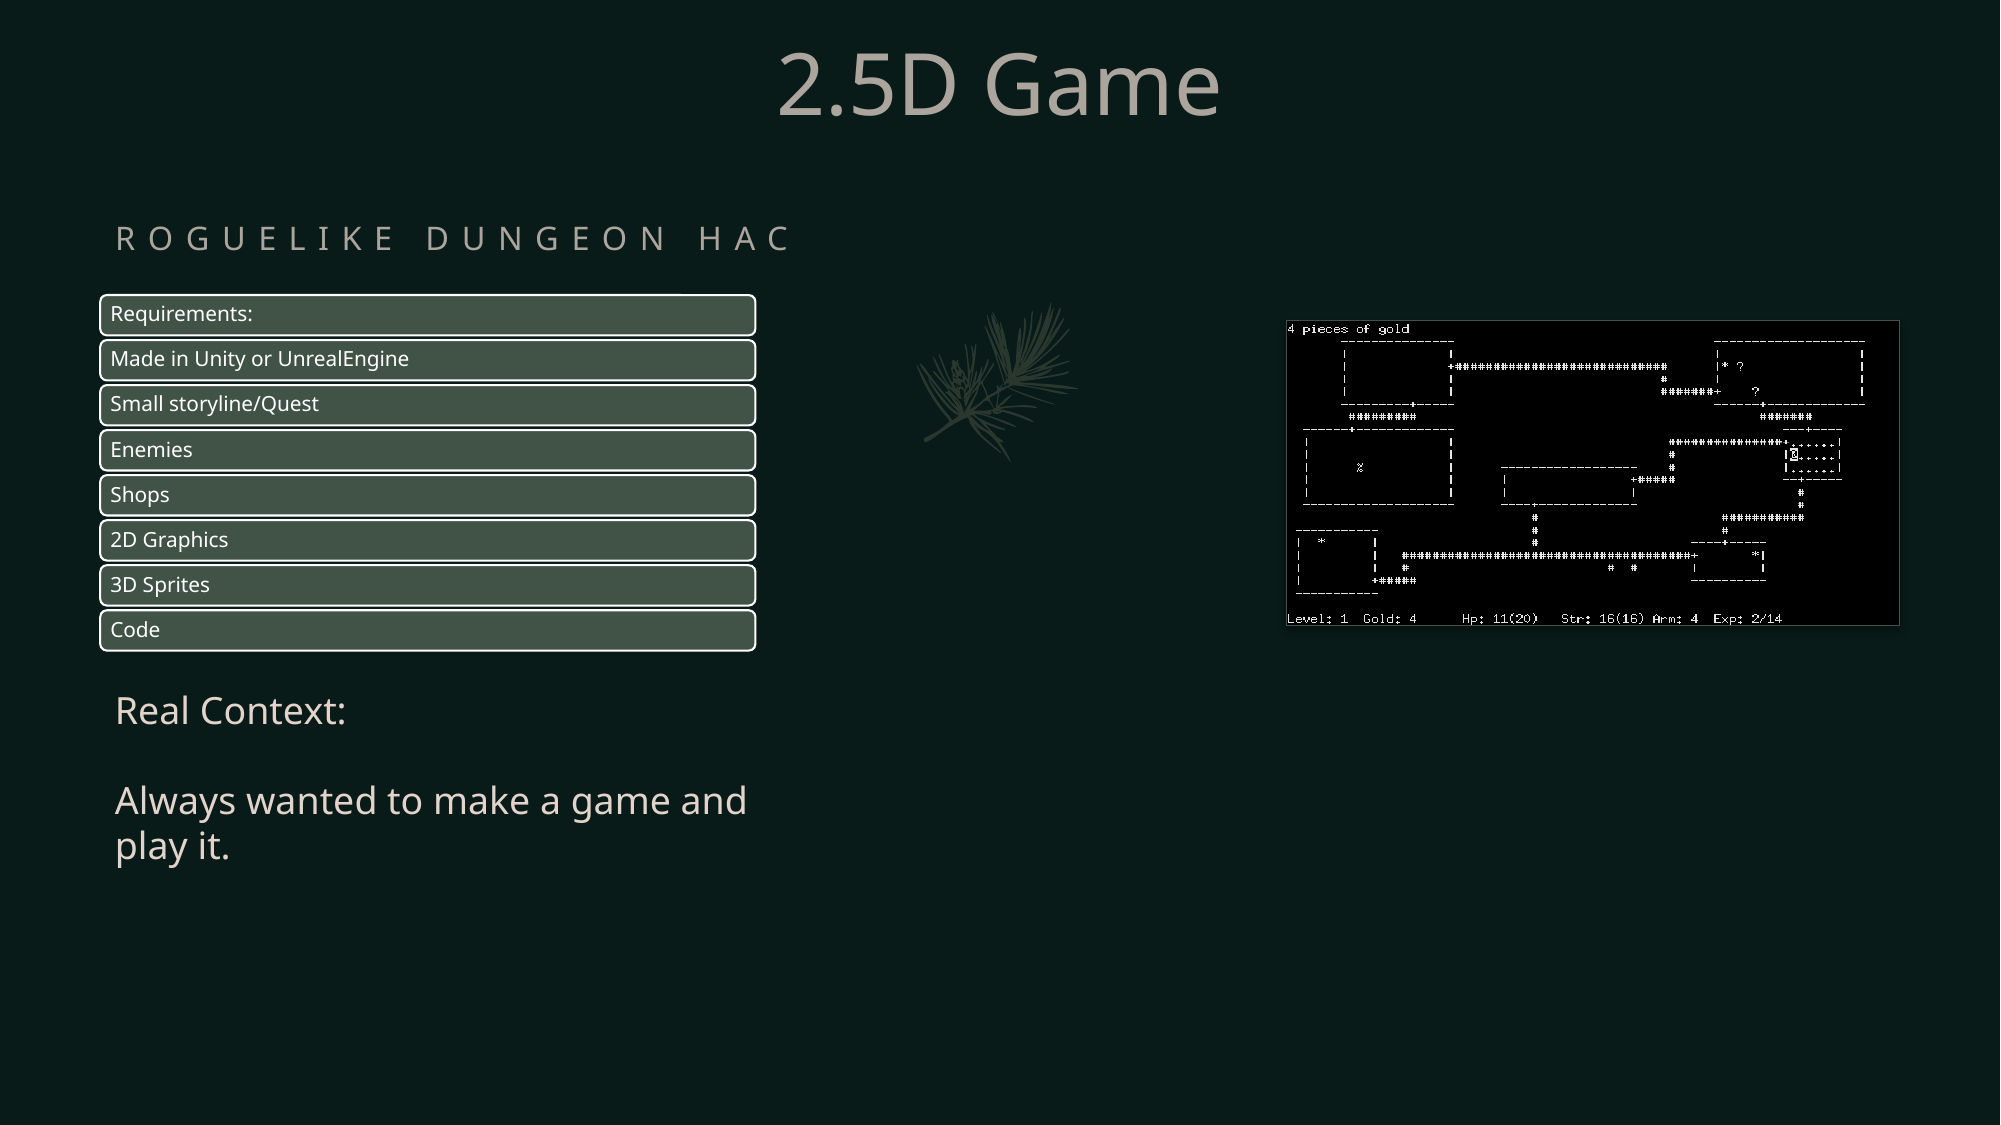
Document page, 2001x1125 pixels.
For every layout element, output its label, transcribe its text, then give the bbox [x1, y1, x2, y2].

title 2.5D Game [303, 32, 1697, 142]
picture [1286, 320, 1900, 626]
subtitle Roguelike Dungeon hack & slash game [100, 190, 1245, 266]
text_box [100, 283, 756, 663]
text_box Real Context: Always wanted to make a game and play it. [100, 679, 831, 875]
